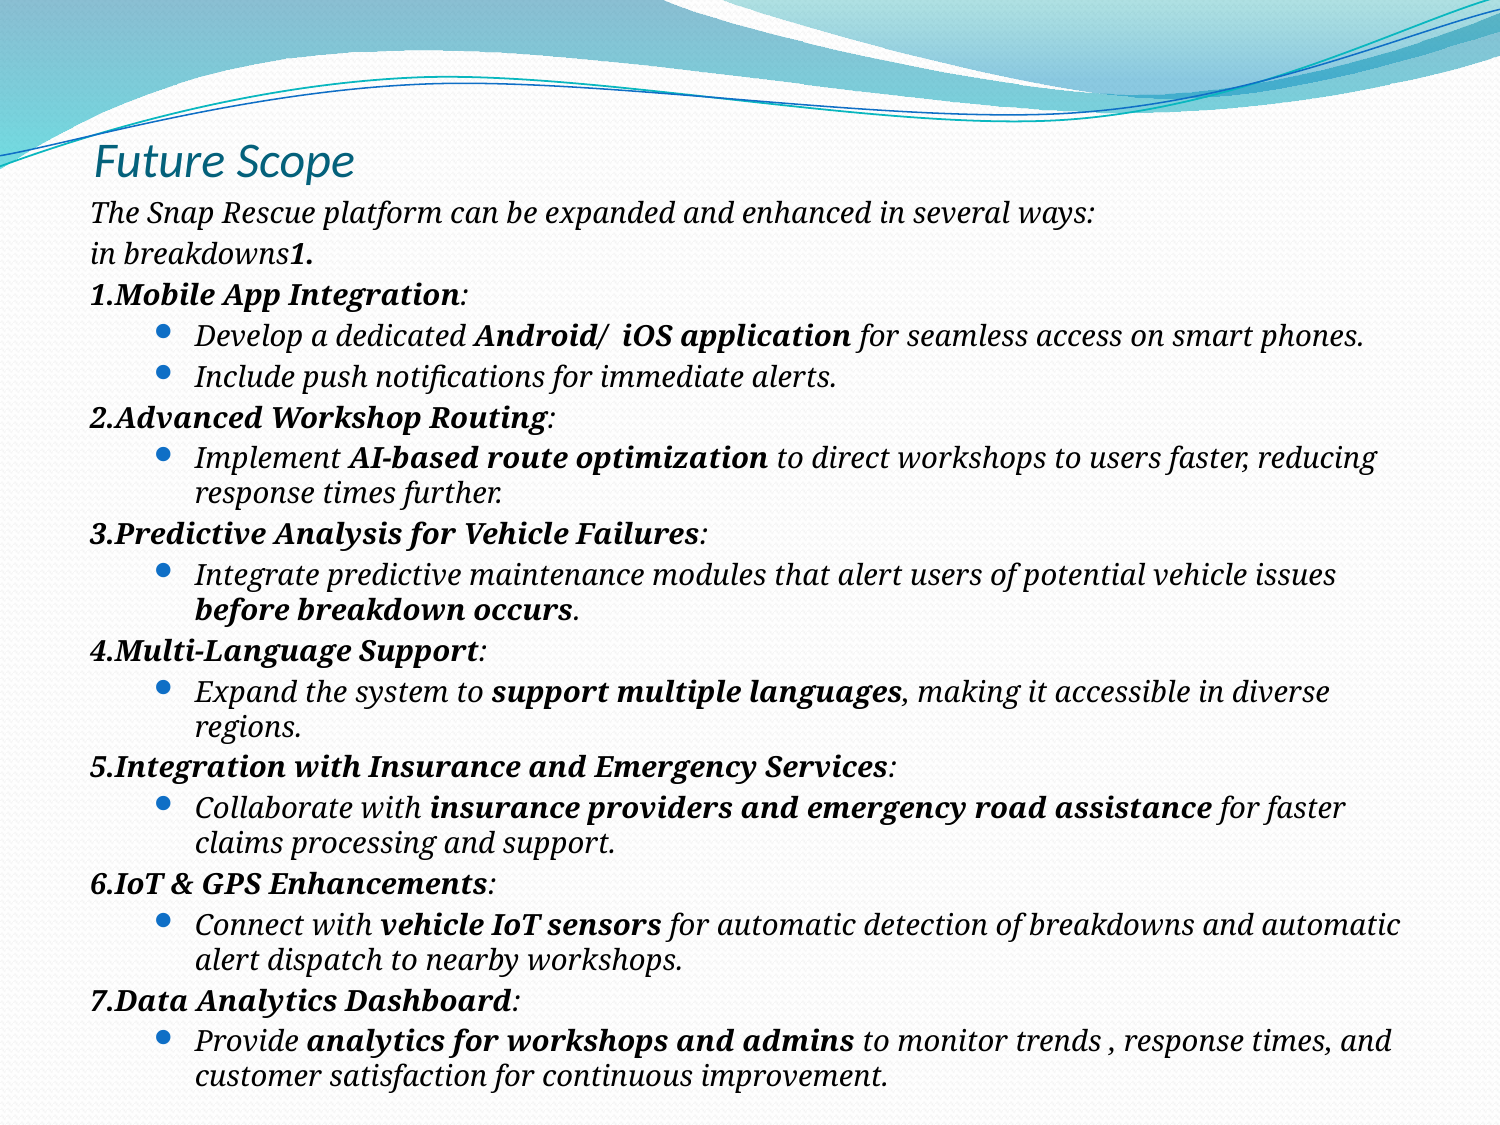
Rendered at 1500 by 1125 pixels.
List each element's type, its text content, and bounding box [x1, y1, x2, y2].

list The Snap Rescue platform can be expanded and enhanced in several ways: in breakdowns1. 1.Mobile App Integration: Develop a dedicated Android/ iOS application for seamless access on smart phones. Include push notifications for immediate alerts. 2.Advanced Workshop Routing: Implement AI-based route optimization to direct workshops to users faster, reducing response times further. 3.Predictive Analysis for Vehicle Failures: Integrate predictive maintenance modules that alert users of potential vehicle issues before breakdown occurs. 4.Multi-Language Support: Expand the system to support multiple languages, making it accessible in diverse regions. 5.Integration with Insurance and Emergency Services: Collaborate with insurance providers and emergency road assistance for faster claims processing and support. 6.IoT & GPS Enhancements: Connect with vehicle IoT sensors for automatic detection of breakdowns and automatic alert dispatch to nearby workshops. 7.Data Analytics Dashboard: Provide analytics for workshops and admins to monitor trends , response times, and customer satisfaction for continuous improvement. [75, 187, 1425, 1038]
title Future Scope [93, 117, 1444, 188]
